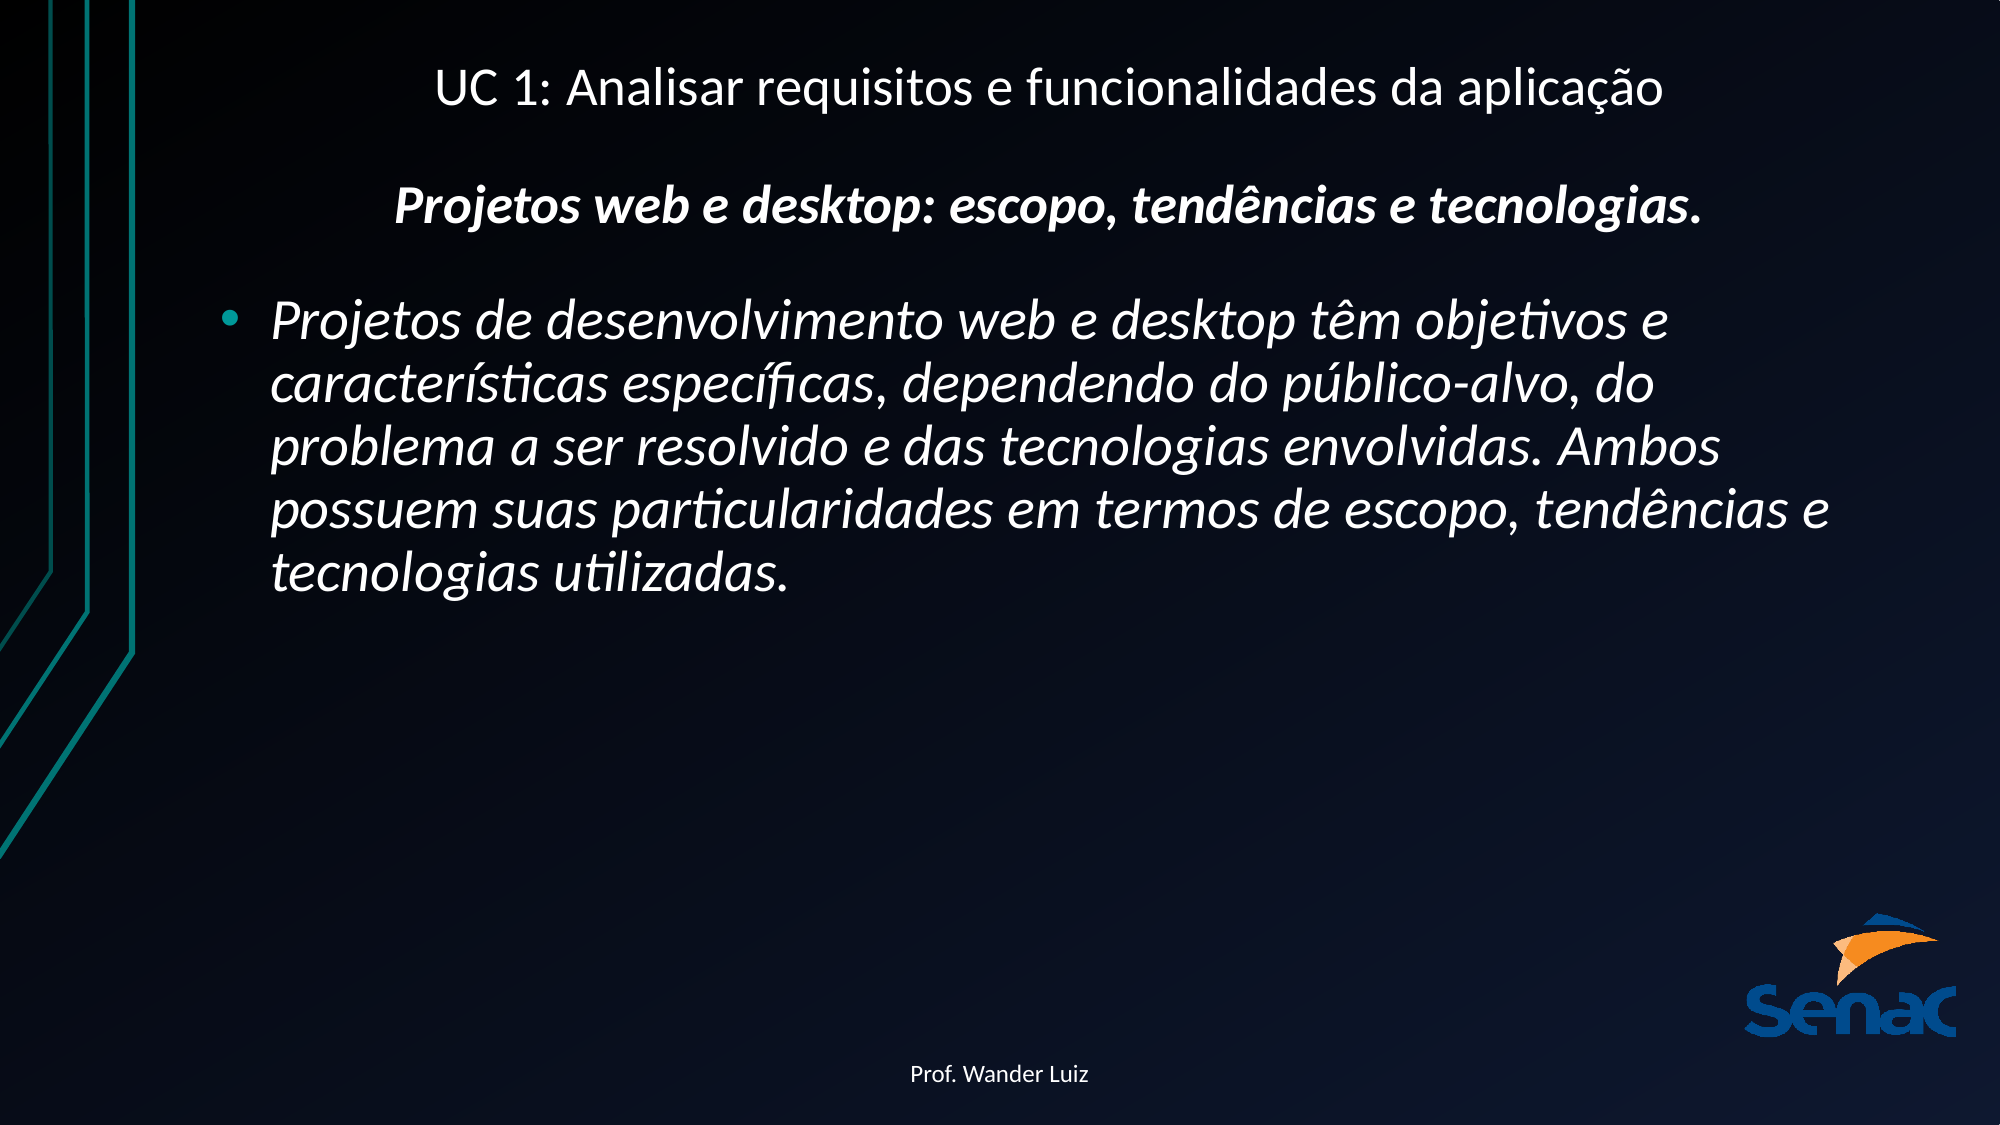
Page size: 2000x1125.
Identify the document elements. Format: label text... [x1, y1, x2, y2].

footer Prof. Wander Luiz [566, 1042, 1433, 1103]
title UC 1: Analisar requisitos e funcionalidades da aplicação Projetos web e desktop: escopo, tendências e tecnologias. [199, 45, 1900, 246]
picture [1699, 824, 2000, 1125]
list Projetos de desenvolvimento web e desktop têm objetivos e características específicas, dependendo do público-alvo, do problema a ser resolvido e das tecnologias envolvidas. Ambos possuem suas particularidades em termos de escopo, tendências e tecnologias utilizadas. [199, 279, 1900, 1012]
